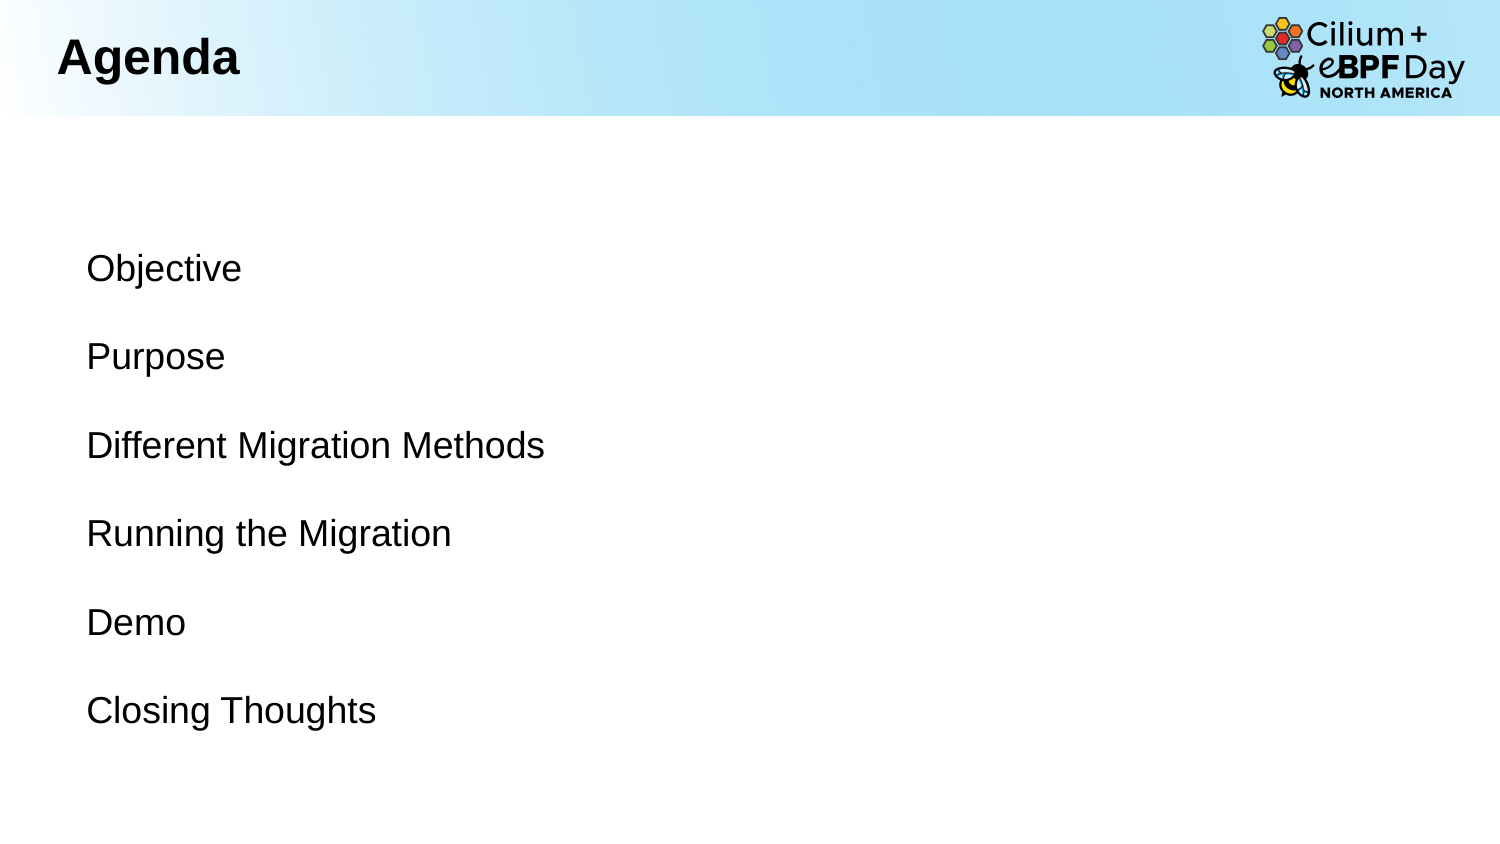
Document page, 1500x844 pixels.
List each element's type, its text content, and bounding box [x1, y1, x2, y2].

text_box Objective Purpose Different Migration Methods Running the Migration Demo Closing Thoughts [0, 113, 1500, 839]
picture [1340, 17, 1465, 98]
text_box Agenda [45, 0, 1340, 113]
